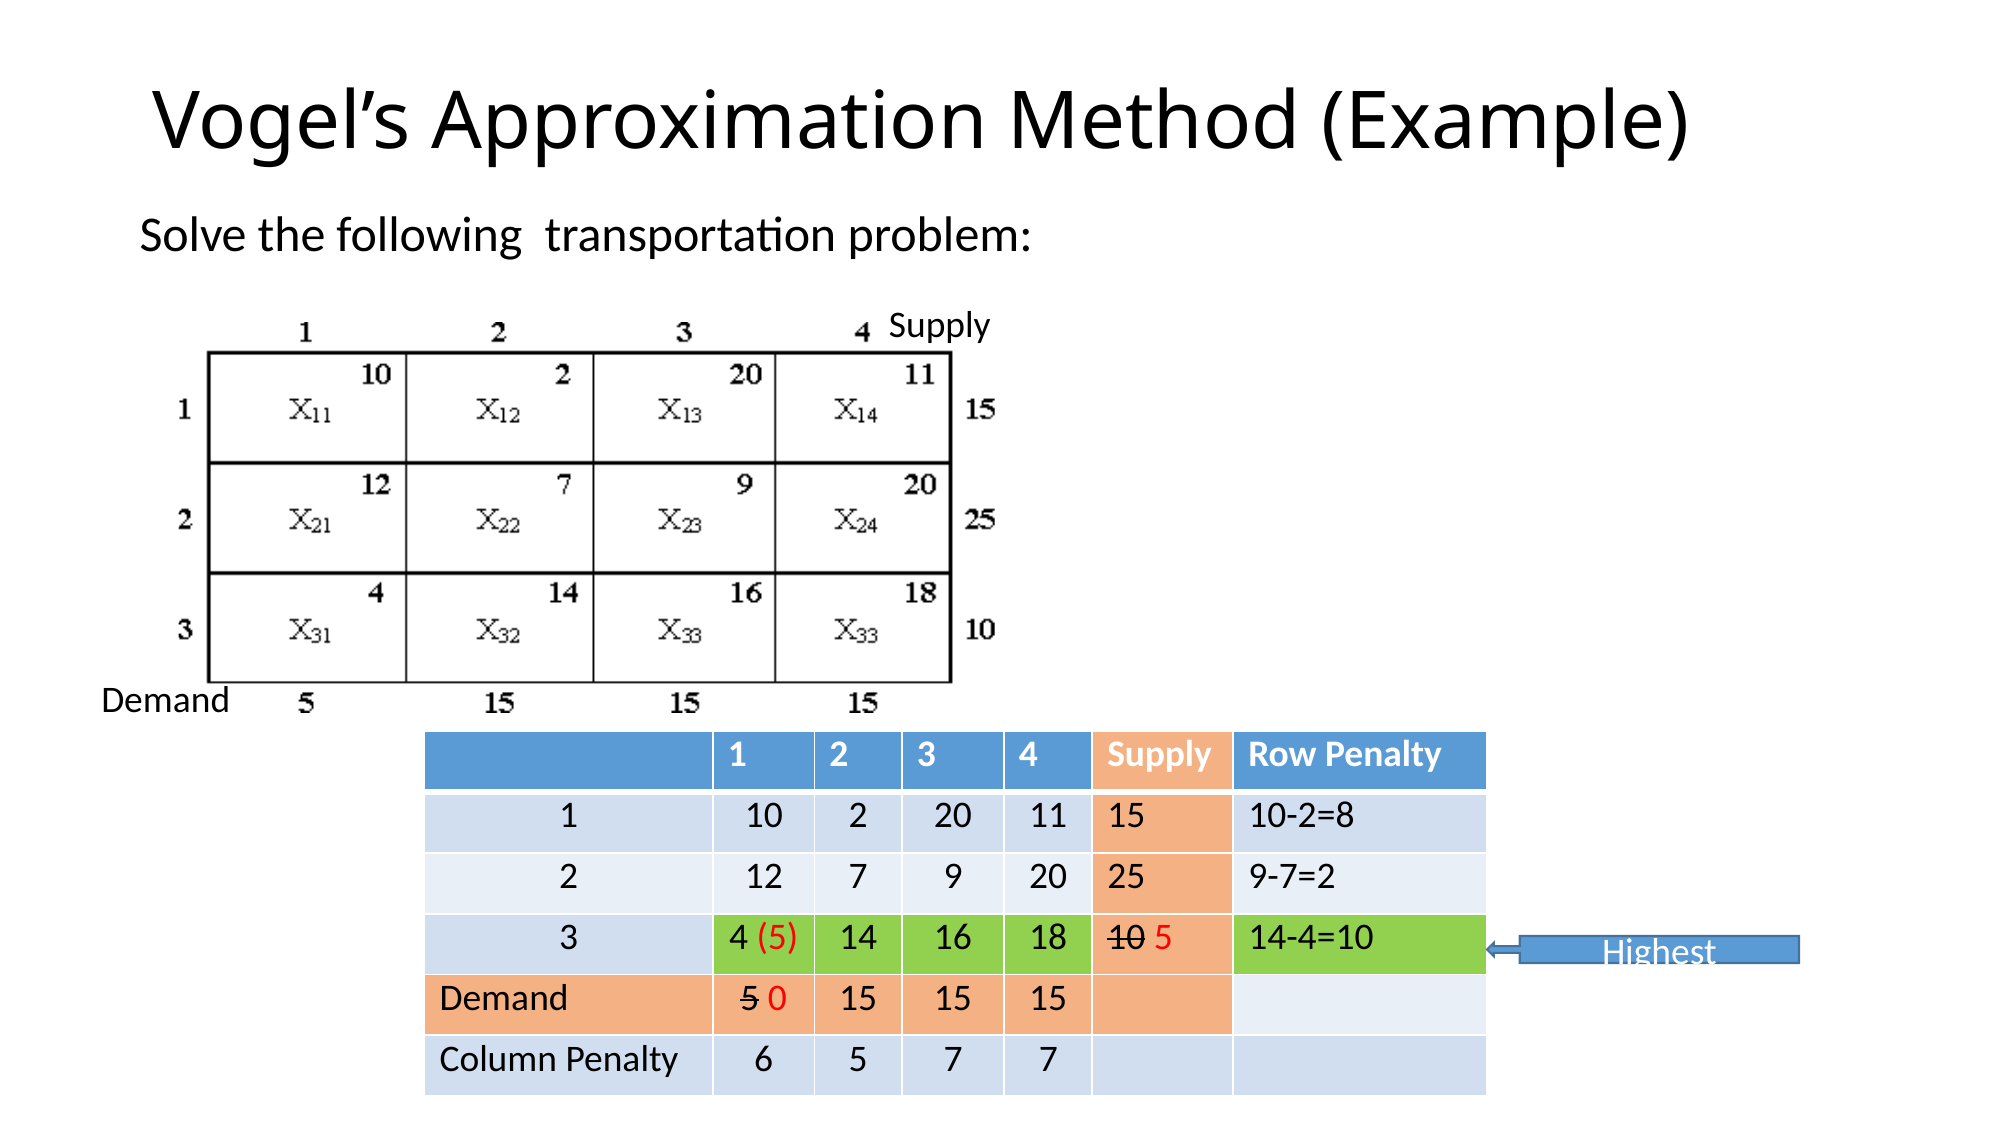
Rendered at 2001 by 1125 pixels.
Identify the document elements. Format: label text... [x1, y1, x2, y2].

table_cell [1234, 975, 1486, 1034]
table_header 3 [903, 732, 1003, 789]
table_cell 20 [1005, 854, 1091, 913]
table_cell 1 [425, 795, 712, 852]
text_box Highest [1485, 934, 1801, 965]
table_cell 18 [1005, 915, 1091, 974]
table_header Supply [1093, 732, 1232, 789]
table_cell Column Penalty [425, 1036, 712, 1095]
table_cell 15 [1005, 975, 1091, 1034]
table_cell 6 [714, 1036, 814, 1095]
table_cell 12 [714, 854, 814, 913]
table_cell 5 [815, 1036, 901, 1095]
table_cell 10 5 [1093, 915, 1232, 974]
table_cell 7 [815, 854, 901, 913]
table_cell 25 [1093, 854, 1232, 913]
table_cell 4 (5) [714, 915, 814, 974]
table_cell 11 [1005, 795, 1091, 852]
table_cell 15 [903, 975, 1003, 1034]
text_box Demand [86, 667, 271, 728]
table_header 2 [815, 732, 901, 789]
table_cell [1093, 975, 1232, 1034]
text_box Supply [874, 292, 1038, 353]
table_cell 9-7=2 [1234, 854, 1486, 913]
table_cell 15 [815, 975, 901, 1034]
table_cell 15 [1093, 795, 1232, 852]
table_cell 16 [903, 915, 1003, 974]
table_cell 20 [903, 795, 1003, 852]
table_cell 2 [425, 854, 712, 913]
table_cell 14-4=10 [1234, 915, 1486, 974]
title Vogel’s Approximation Method (Example) [137, 59, 1832, 173]
table_cell 7 [903, 1036, 1003, 1095]
table_cell 3 [425, 915, 712, 974]
table_cell 9 [903, 854, 1003, 913]
table_cell 2 [815, 795, 901, 852]
table_cell Demand [425, 975, 712, 1034]
table_header 1 [714, 732, 814, 789]
table_header [425, 732, 712, 789]
table_cell 7 [1005, 1036, 1091, 1095]
table_cell [1234, 1036, 1486, 1095]
table_cell 10-2=8 [1234, 795, 1486, 852]
table_header 4 [1005, 732, 1091, 789]
table_cell 5 0 [714, 975, 814, 1034]
table_cell [1093, 1036, 1232, 1095]
table_cell 10 [714, 795, 814, 852]
table_cell 14 [815, 915, 901, 974]
table_header Row Penalty [1234, 732, 1486, 789]
text_box [178, 322, 995, 713]
list Solve the following transportation problem: [137, 199, 1852, 840]
